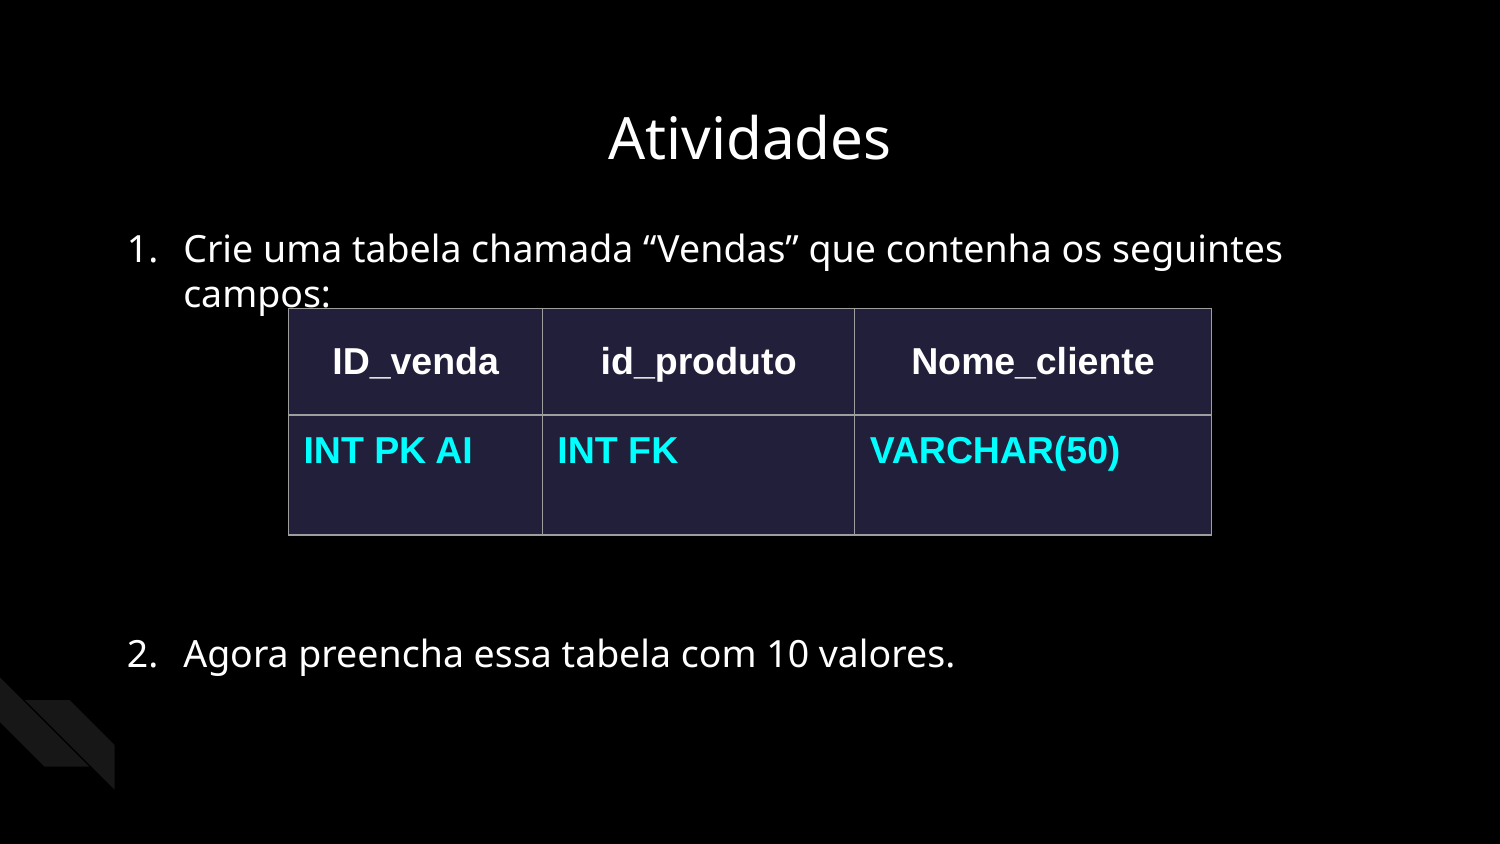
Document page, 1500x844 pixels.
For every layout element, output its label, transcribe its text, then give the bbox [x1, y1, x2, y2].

table_header id_produto [543, 309, 854, 414]
table_cell VARCHAR(50) [855, 416, 1211, 534]
text_box Crie uma tabela chamada “Vendas” que contenha os seguintes campos: Agora preencha essa tabela com 10 valores. [93, 209, 1407, 690]
table_header ID_venda [289, 309, 542, 414]
table_cell INT PK AI [289, 416, 542, 534]
text_box Atividades [227, 86, 1273, 187]
table_cell INT FK [543, 416, 854, 534]
table_header Nome_cliente [855, 309, 1211, 414]
